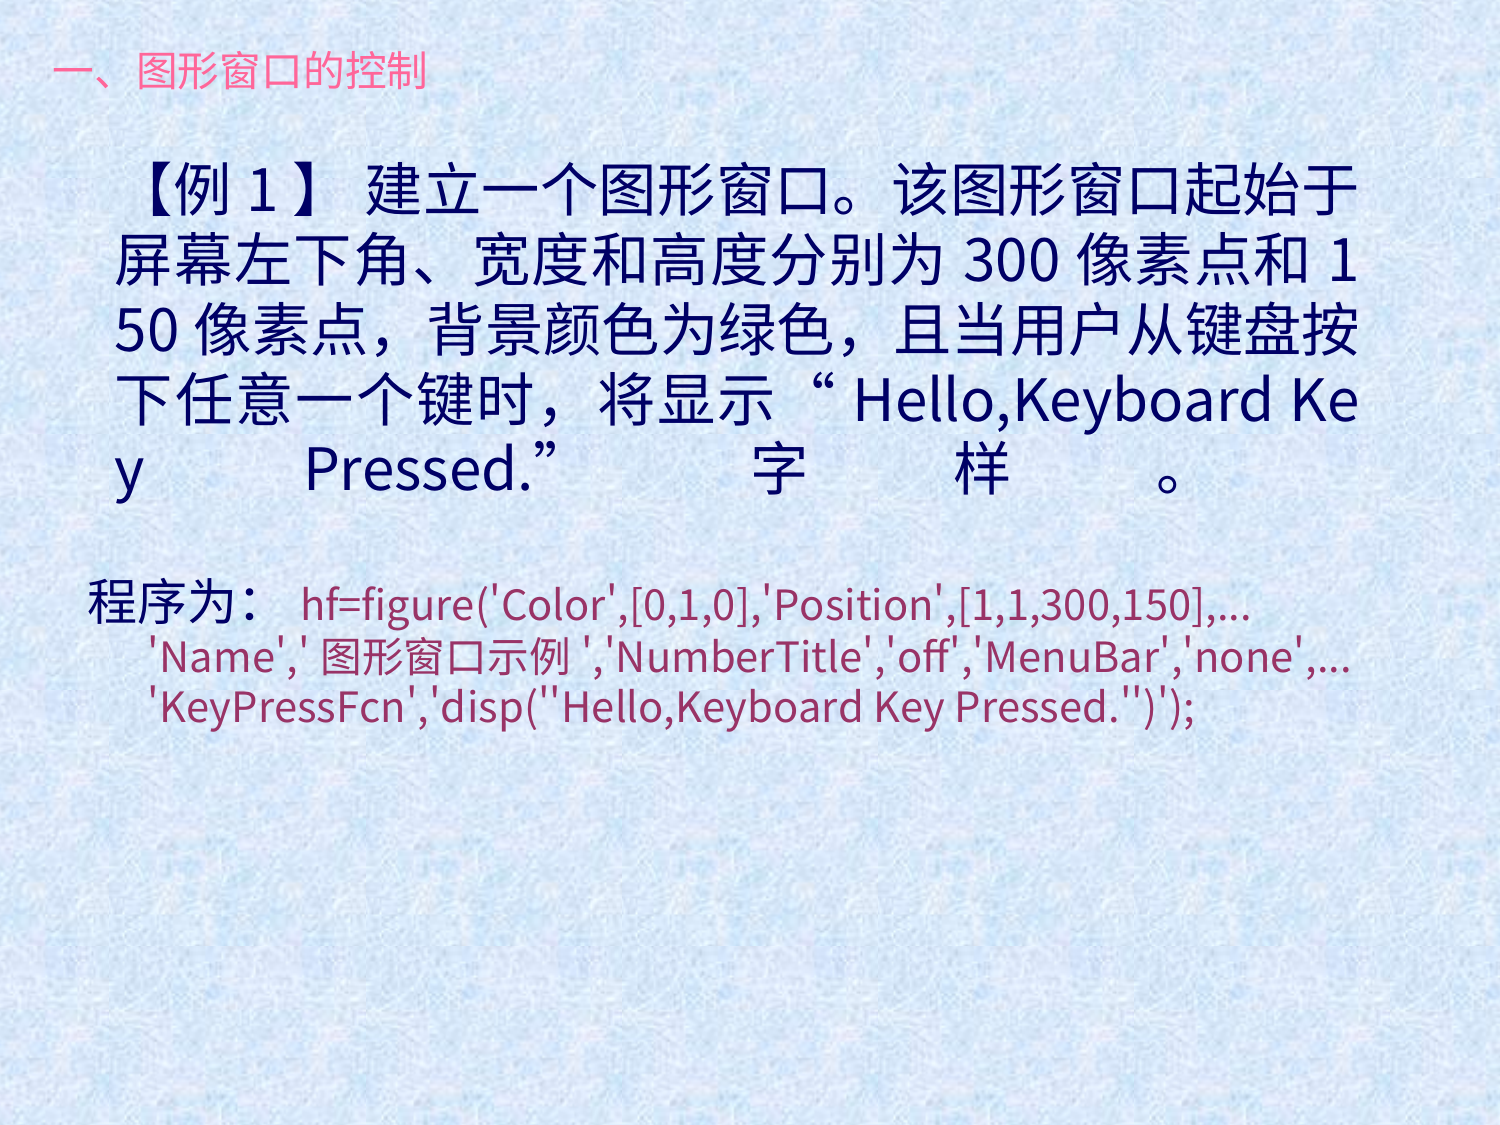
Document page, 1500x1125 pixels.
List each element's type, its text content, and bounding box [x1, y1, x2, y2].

title 【例1】 建立一个图形窗口。该图形窗口起始于屏幕左下角、宽度和高度分别为300像素点和150像素点，背景颜色为绿色，且当用户从键盘按下任意一个键时，将显示“Hello,Keyboard Key Pressed.”字样。 [99, 124, 1375, 562]
text_box 一、图形窗口的控制 [37, 37, 532, 103]
text_box 程序为：hf=figure('Color',[0,1,0],'Position',[1,1,300,150],... 'Name','图形窗口示例','NumberTitle','off','MenuBar','none',... 'KeyPressFcn','disp(''Hello,Keyboard Key Pressed.'')'); [50, 562, 1500, 739]
picture [0, 0, 1500, 1125]
